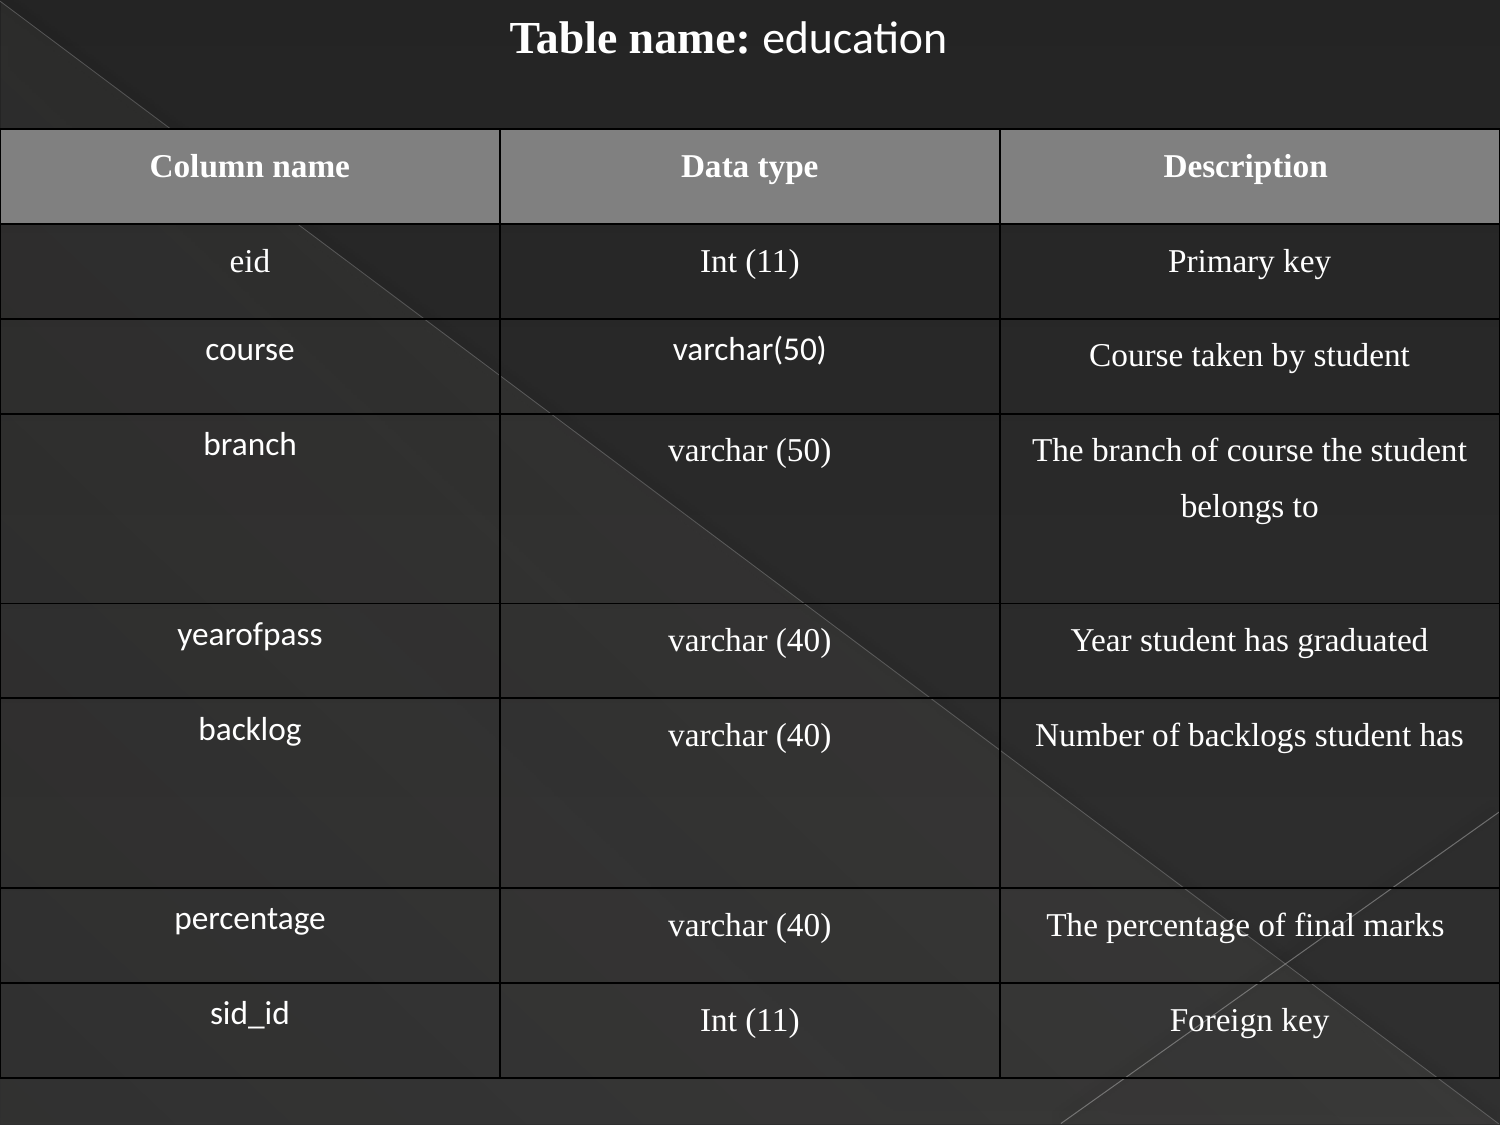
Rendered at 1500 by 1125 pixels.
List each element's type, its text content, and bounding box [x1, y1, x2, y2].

table_cell Int (11) [501, 984, 999, 1077]
table_cell Foreign key [1001, 984, 1499, 1077]
table_cell varchar (40) [501, 699, 999, 887]
table_cell Year student has graduated [1001, 604, 1499, 697]
table_cell course [1, 320, 499, 413]
table_cell sid_id [1, 984, 499, 1077]
table_cell The branch of course the student belongs to [1001, 415, 1499, 603]
table_cell The percentage of final marks [1001, 889, 1499, 982]
table_cell yearofpass [1, 604, 499, 697]
table_cell Course taken by student [1001, 320, 1499, 413]
table_cell varchar (50) [501, 415, 999, 603]
table_header Column name [1, 130, 499, 223]
table_header Description [1001, 130, 1499, 223]
table_cell branch [1, 415, 499, 603]
table_cell eid [1, 225, 499, 318]
table_cell backlog [1, 699, 499, 887]
table_cell Primary key [1001, 225, 1499, 318]
table_cell varchar (40) [501, 604, 999, 697]
text_box Table name: education [494, 0, 963, 71]
table_cell Number of backlogs student has [1001, 699, 1499, 887]
table_cell Int (11) [501, 225, 999, 318]
table_cell varchar (40) [501, 889, 999, 982]
table_cell percentage [1, 889, 499, 982]
table_header Data type [501, 130, 999, 223]
table_cell varchar(50) [501, 320, 999, 413]
